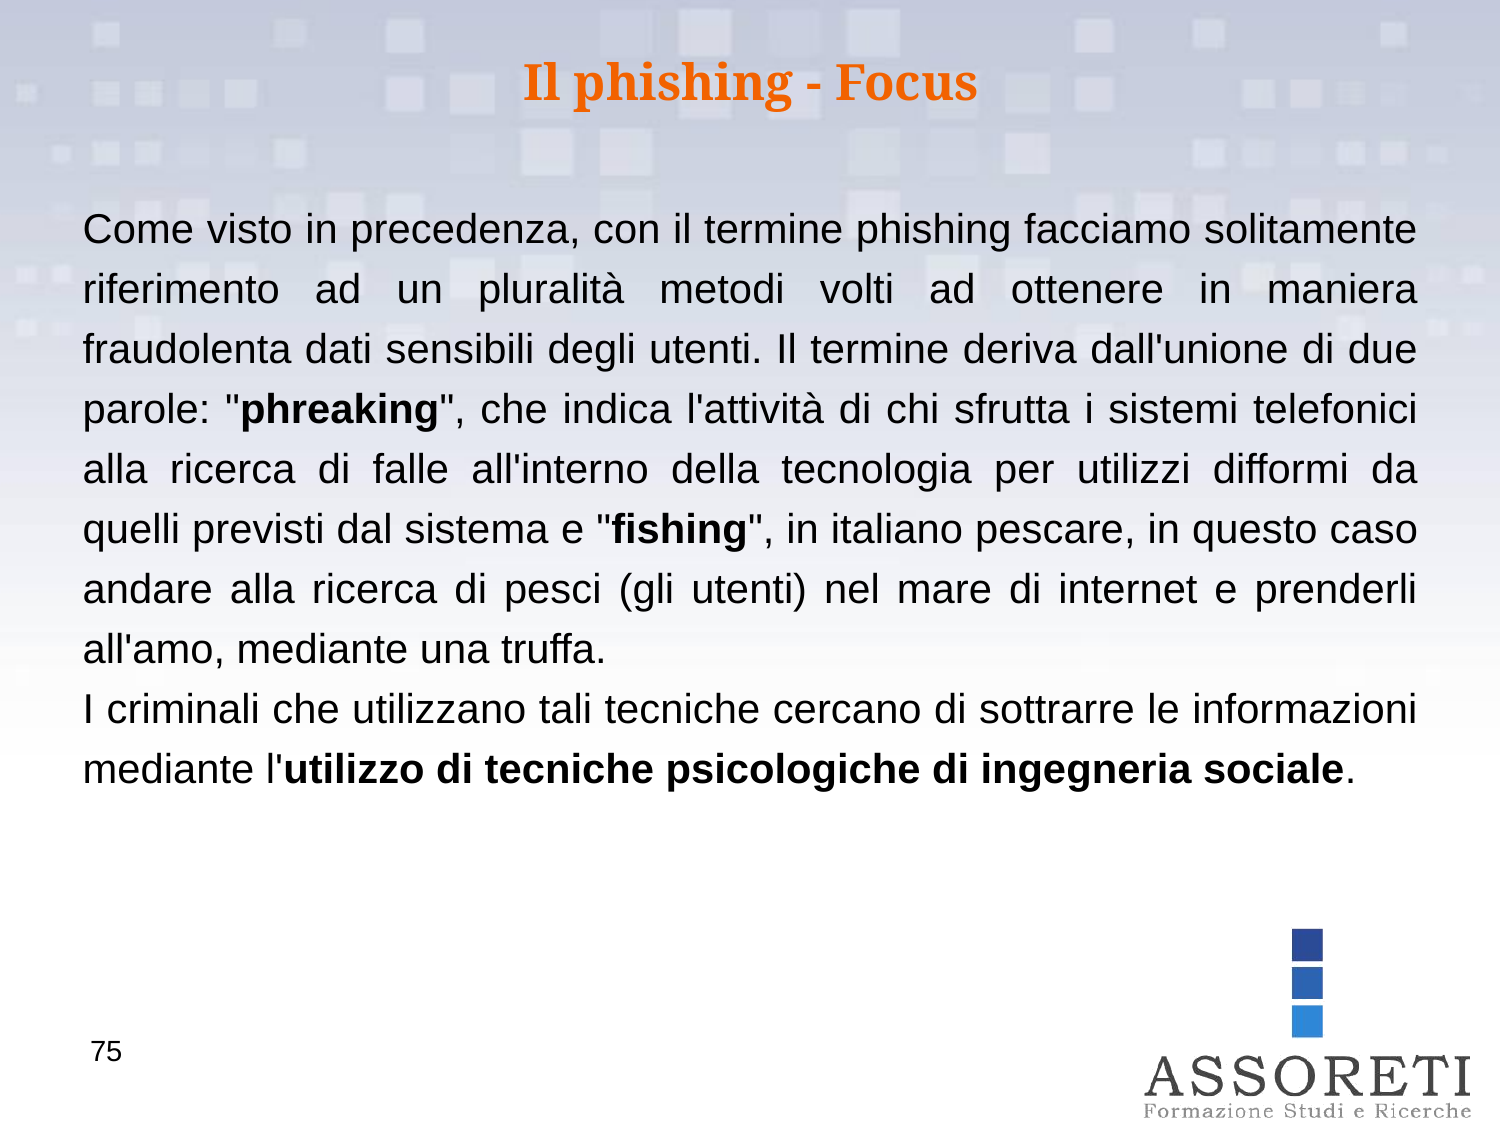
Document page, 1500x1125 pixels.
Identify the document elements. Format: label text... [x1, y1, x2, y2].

picture [0, 0, 1500, 1125]
slide_number 75 [74, 1024, 426, 1103]
text_box Il phishing - Focus [72, 42, 1431, 118]
text_box Come visto in precedenza, con il termine phishing facciamo solitamente riferimento ad un pluralità metodi volti ad ottenere in maniera fraudolenta dati sensibili degli utenti. Il termine deriva dall'unione di due parole: "phreaking", che indica l'attività di chi sfrutta i sistemi telefonici alla ricerca di falle all'interno della tecnologia per utilizzi difformi da quelli previsti dal sistema e "fishing", in italiano pescare, in questo caso andare alla ricerca di pesci (gli utenti) nel mare di internet e prenderli all'amo, mediante una truffa. I criminali che utilizzano tali tecniche cercano di sottrarre le informazioni mediante l'utilizzo di tecniche psicologiche di ingegneria sociale. [68, 184, 1434, 860]
